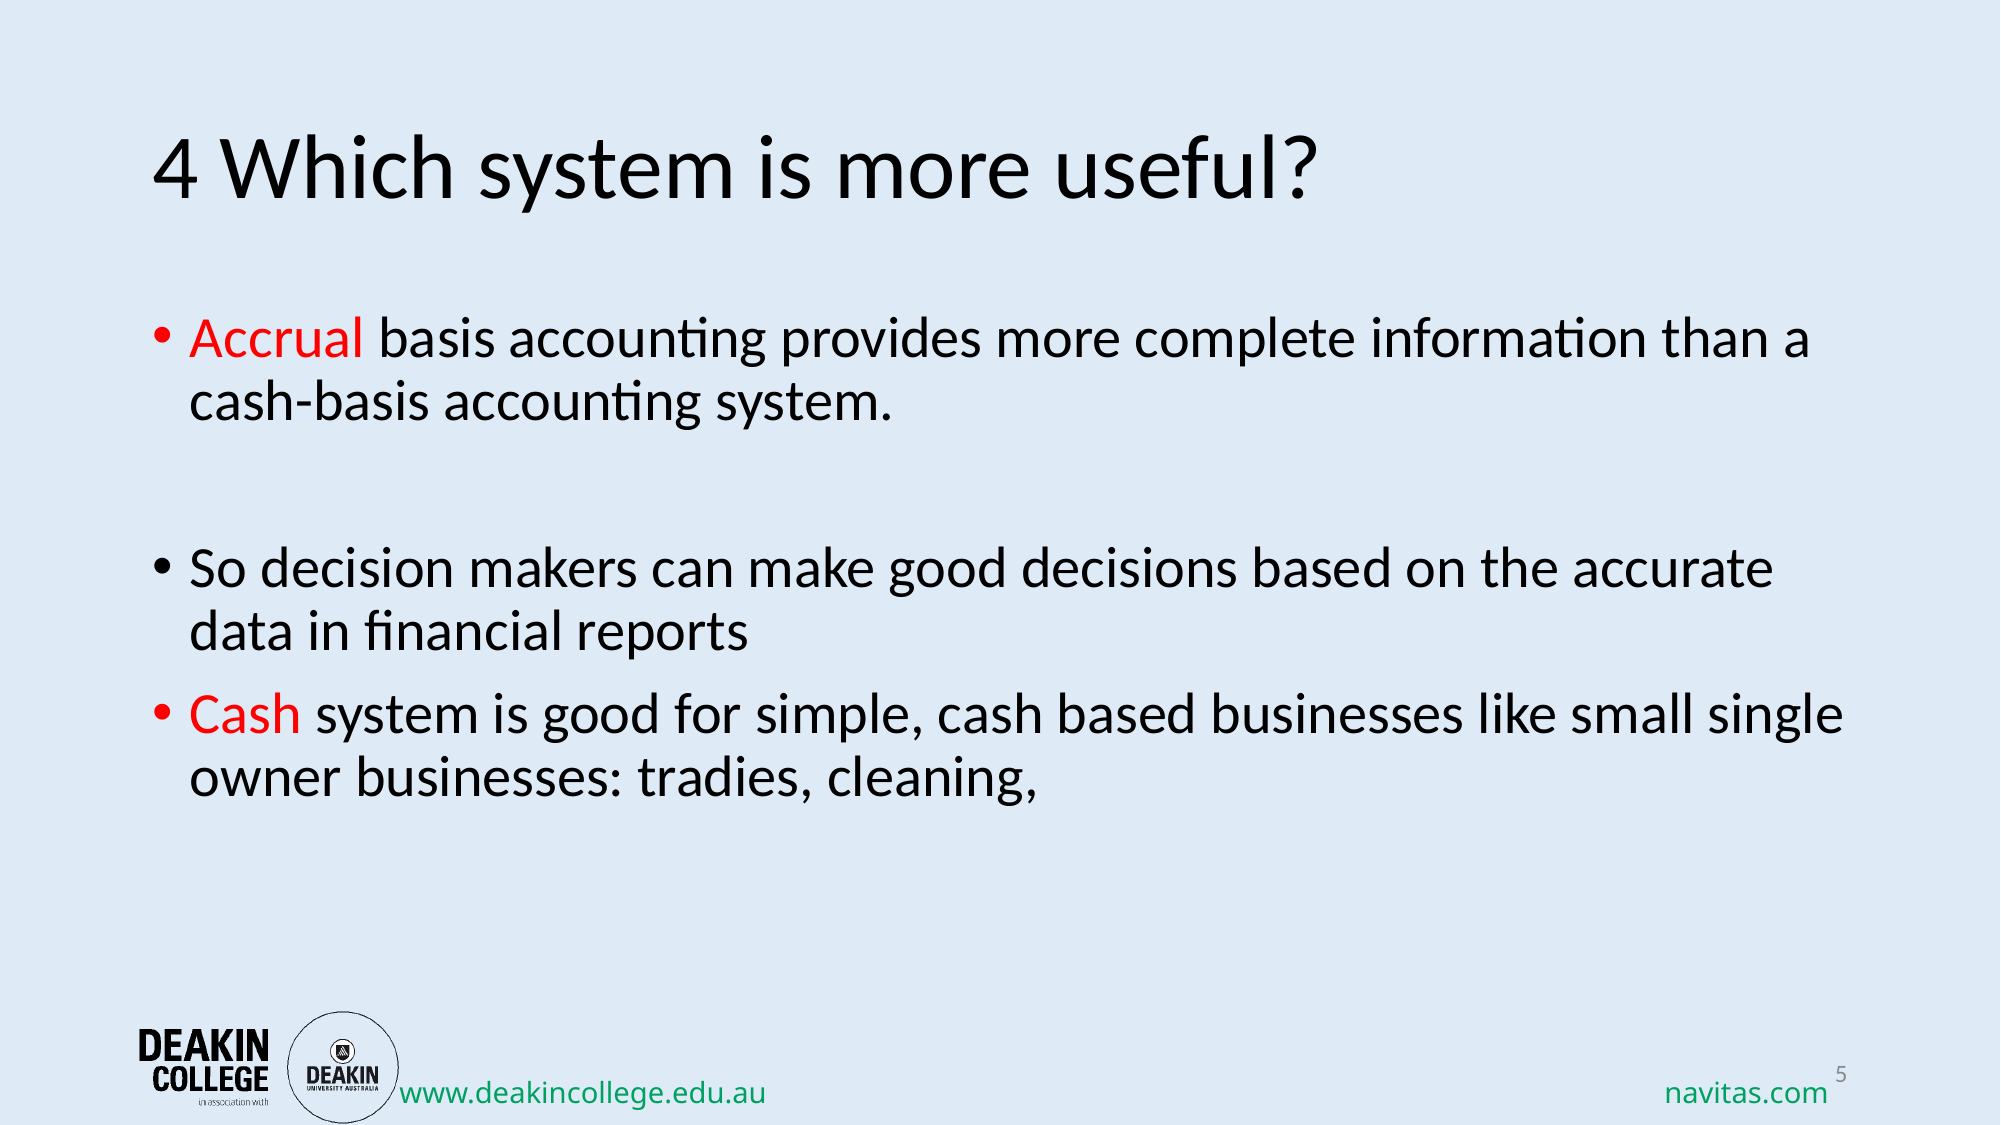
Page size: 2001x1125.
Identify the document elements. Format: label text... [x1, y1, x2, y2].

list Accrual basis accounting provides more complete information than a cash-basis accounting system. So decision makers can make good decisions based on the accurate data in financial reports Cash system is good for simple, cash based businesses like small single owner businesses: tradies, cleaning, [137, 299, 1863, 1014]
picture [137, 1014, 400, 1125]
title 4 Which system is more useful? [137, 59, 1863, 278]
slide_number 5 [1412, 1042, 1863, 1103]
